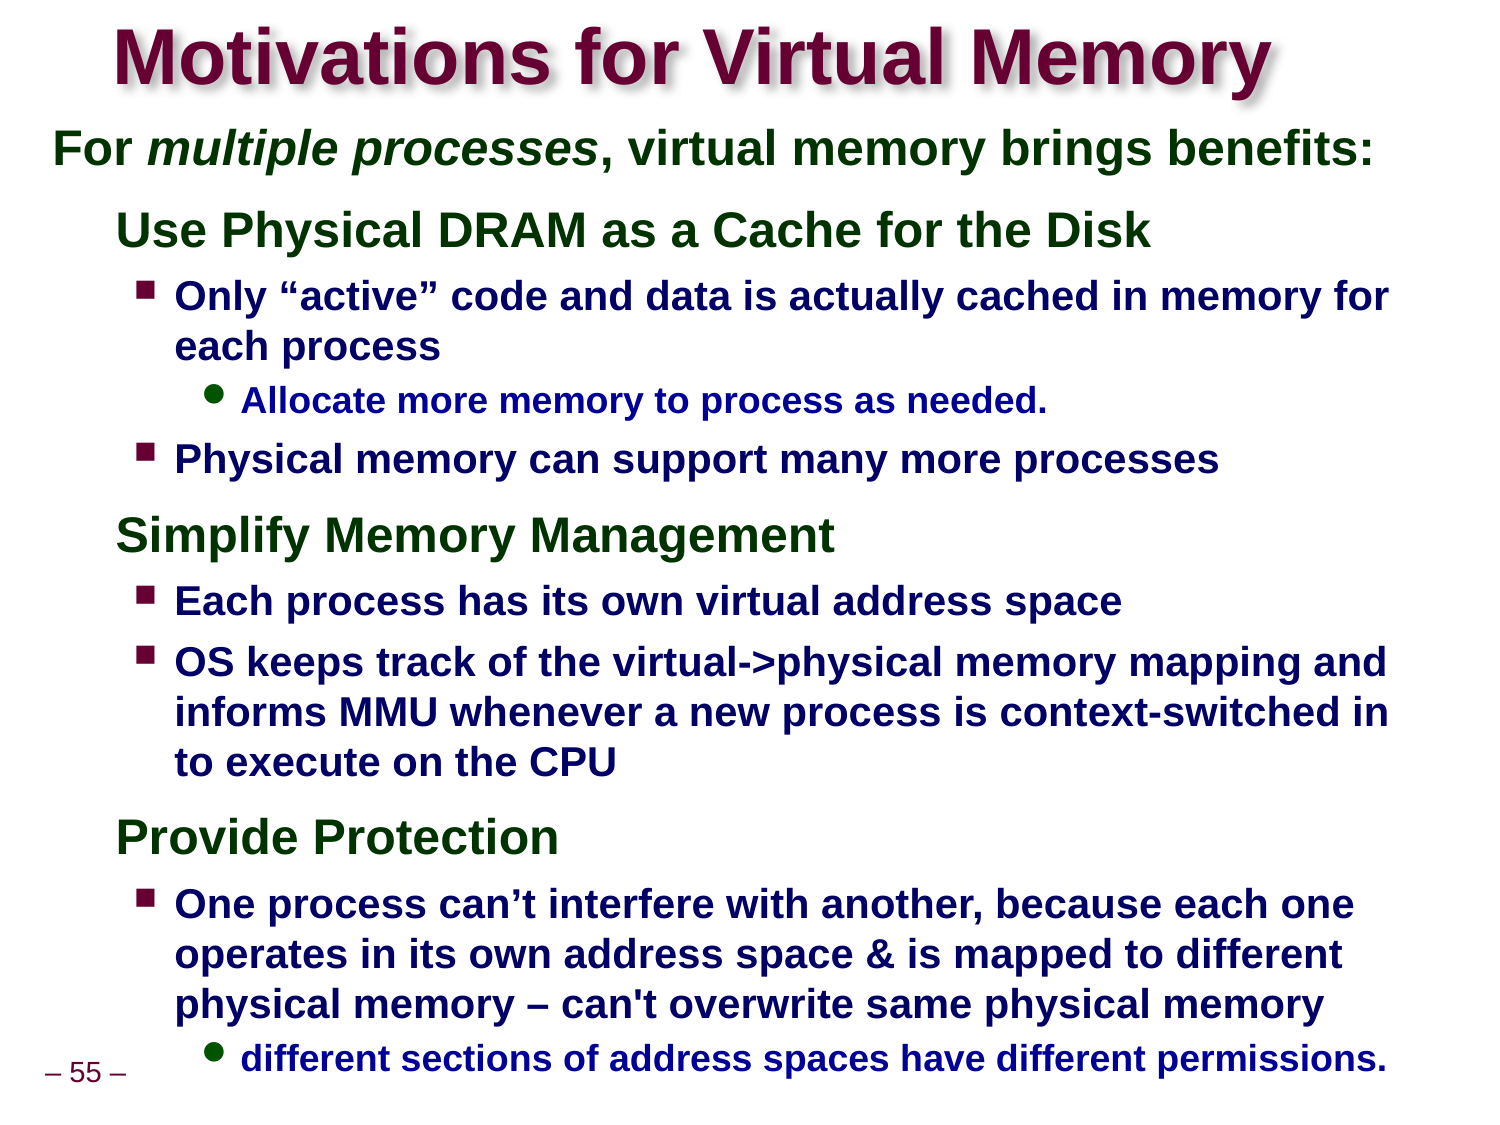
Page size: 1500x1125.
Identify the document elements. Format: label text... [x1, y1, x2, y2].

title Motivations for Virtual Memory [112, 12, 1315, 107]
list For multiple processes, virtual memory brings benefits: Use Physical DRAM as a Cache for the Disk Only “active” code and data is actually cached in memory for each process Allocate more memory to process as needed. Physical memory can support many more processes Simplify Memory Management Each process has its own virtual address space OS keeps track of the virtual->physical memory mapping and informs MMU whenever a new process is context-switched in to execute on the CPU Provide Protection One process can’t interfere with another, because each one operates in its own address space & is mapped to different physical memory – can't overwrite same physical memory different sections of address spaces have different permissions. [37, 112, 1451, 1013]
